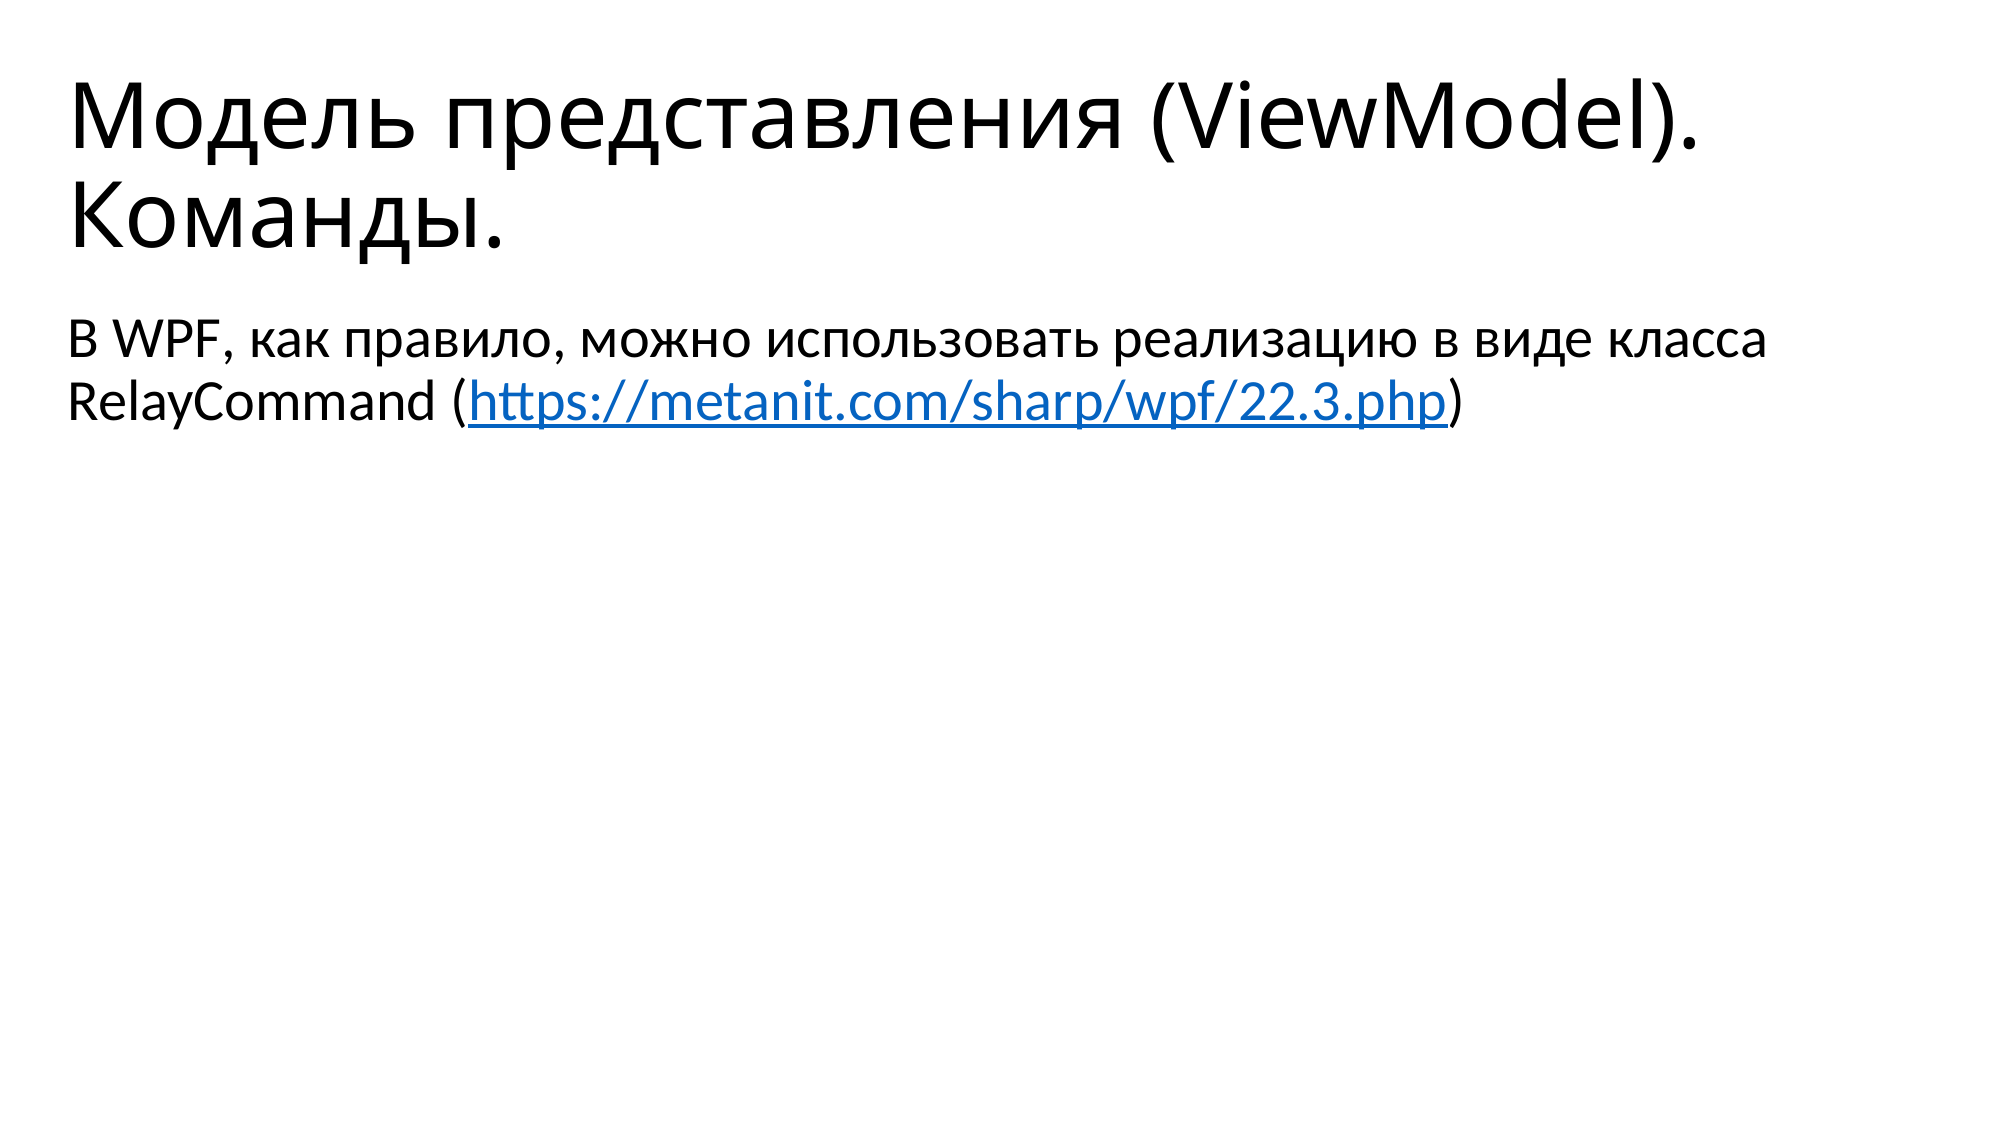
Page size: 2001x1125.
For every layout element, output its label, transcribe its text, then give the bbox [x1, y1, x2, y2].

list В WPF, как правило, можно использовать реализацию в виде класса RelayCommand (https://metanit.com/sharp/wpf/22.3.php) [52, 299, 1863, 1014]
title Модель представления (ViewModel). Команды. [52, 59, 1968, 278]
